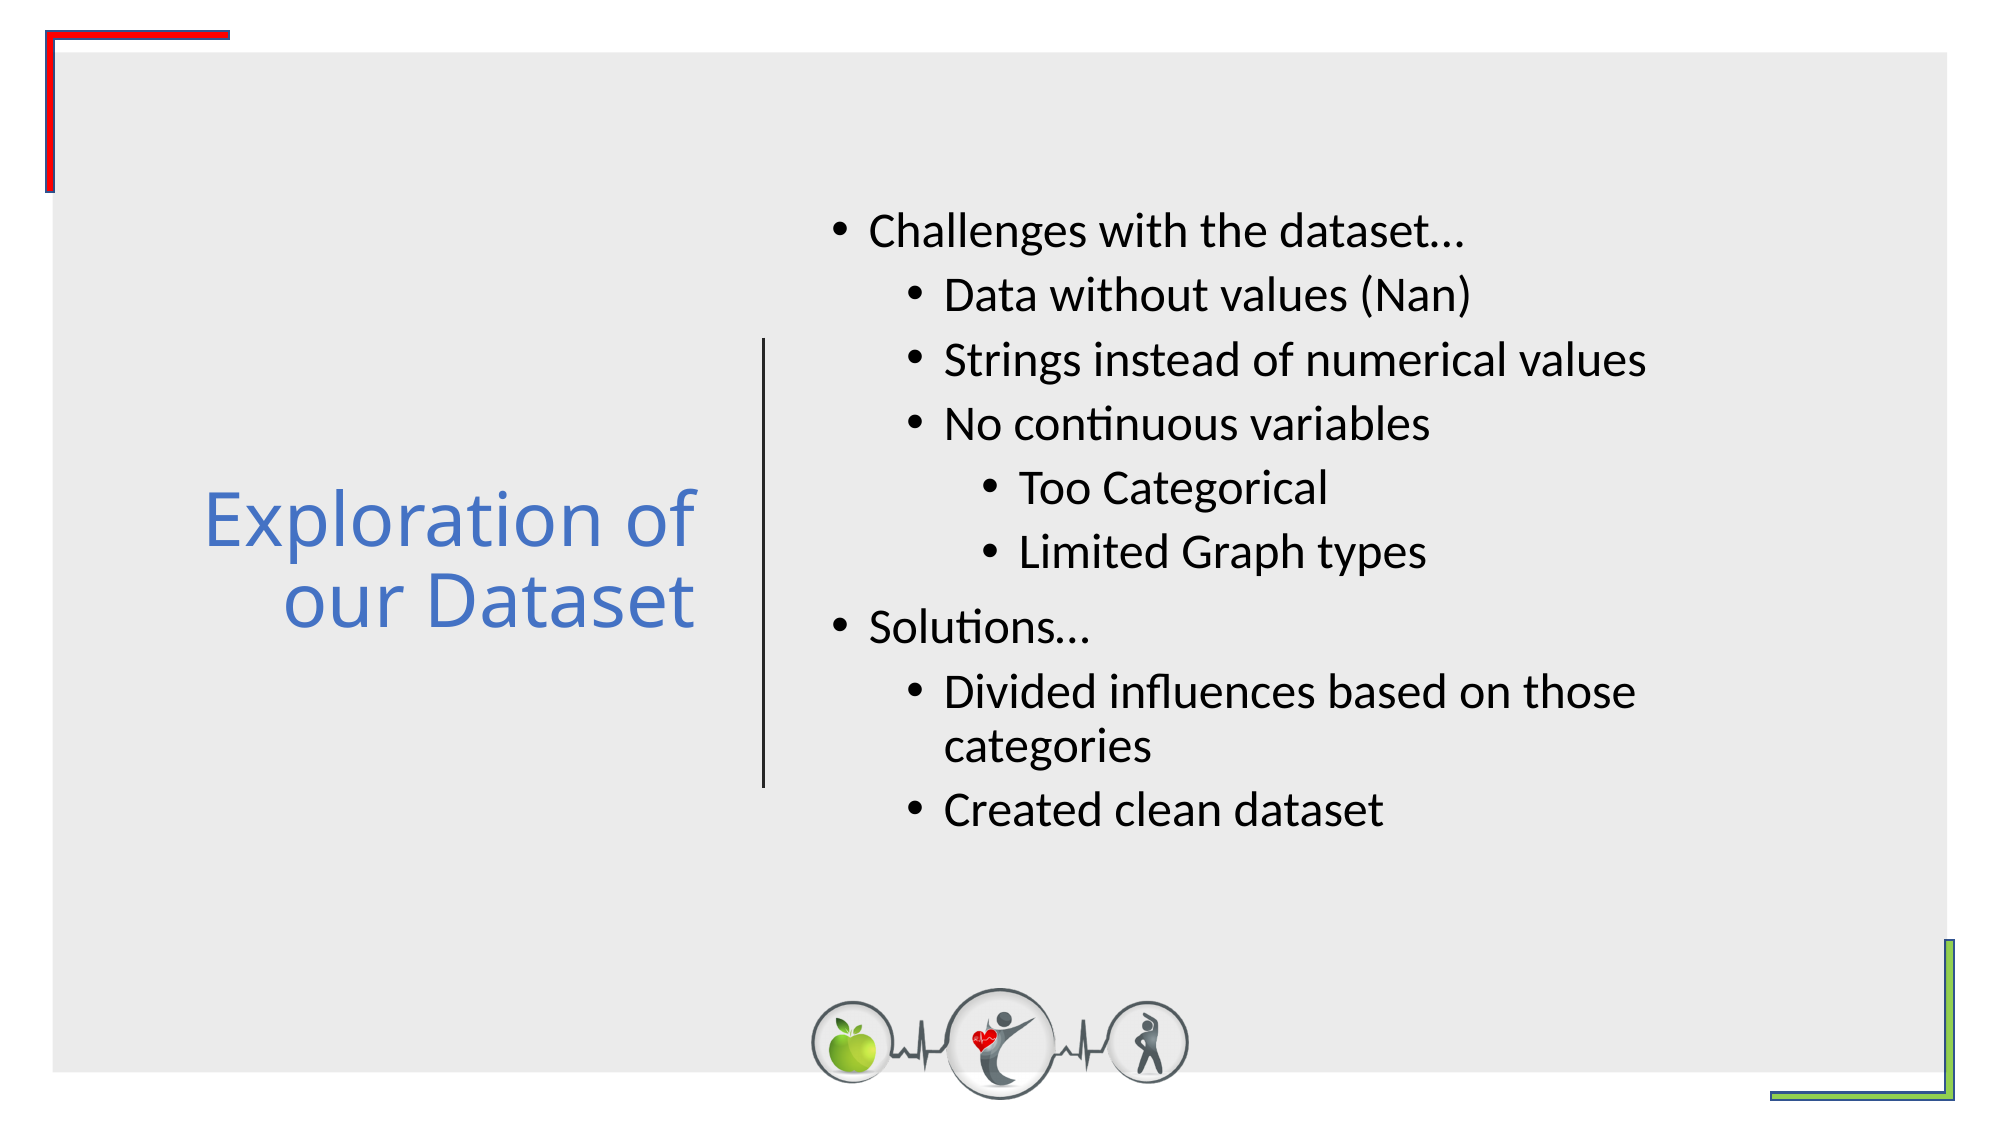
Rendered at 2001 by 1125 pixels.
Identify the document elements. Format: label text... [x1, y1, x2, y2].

list Challenges with the dataset… Data without values (Nan) Strings instead of numerical values No continuous variables Too Categorical Limited Graph types Solutions… Divided influences based on those categories Created clean dataset [816, 158, 1863, 967]
text_box [52, 51, 1948, 1073]
title Exploration of our Dataset [137, 158, 711, 967]
picture [811, 1073, 1189, 1100]
